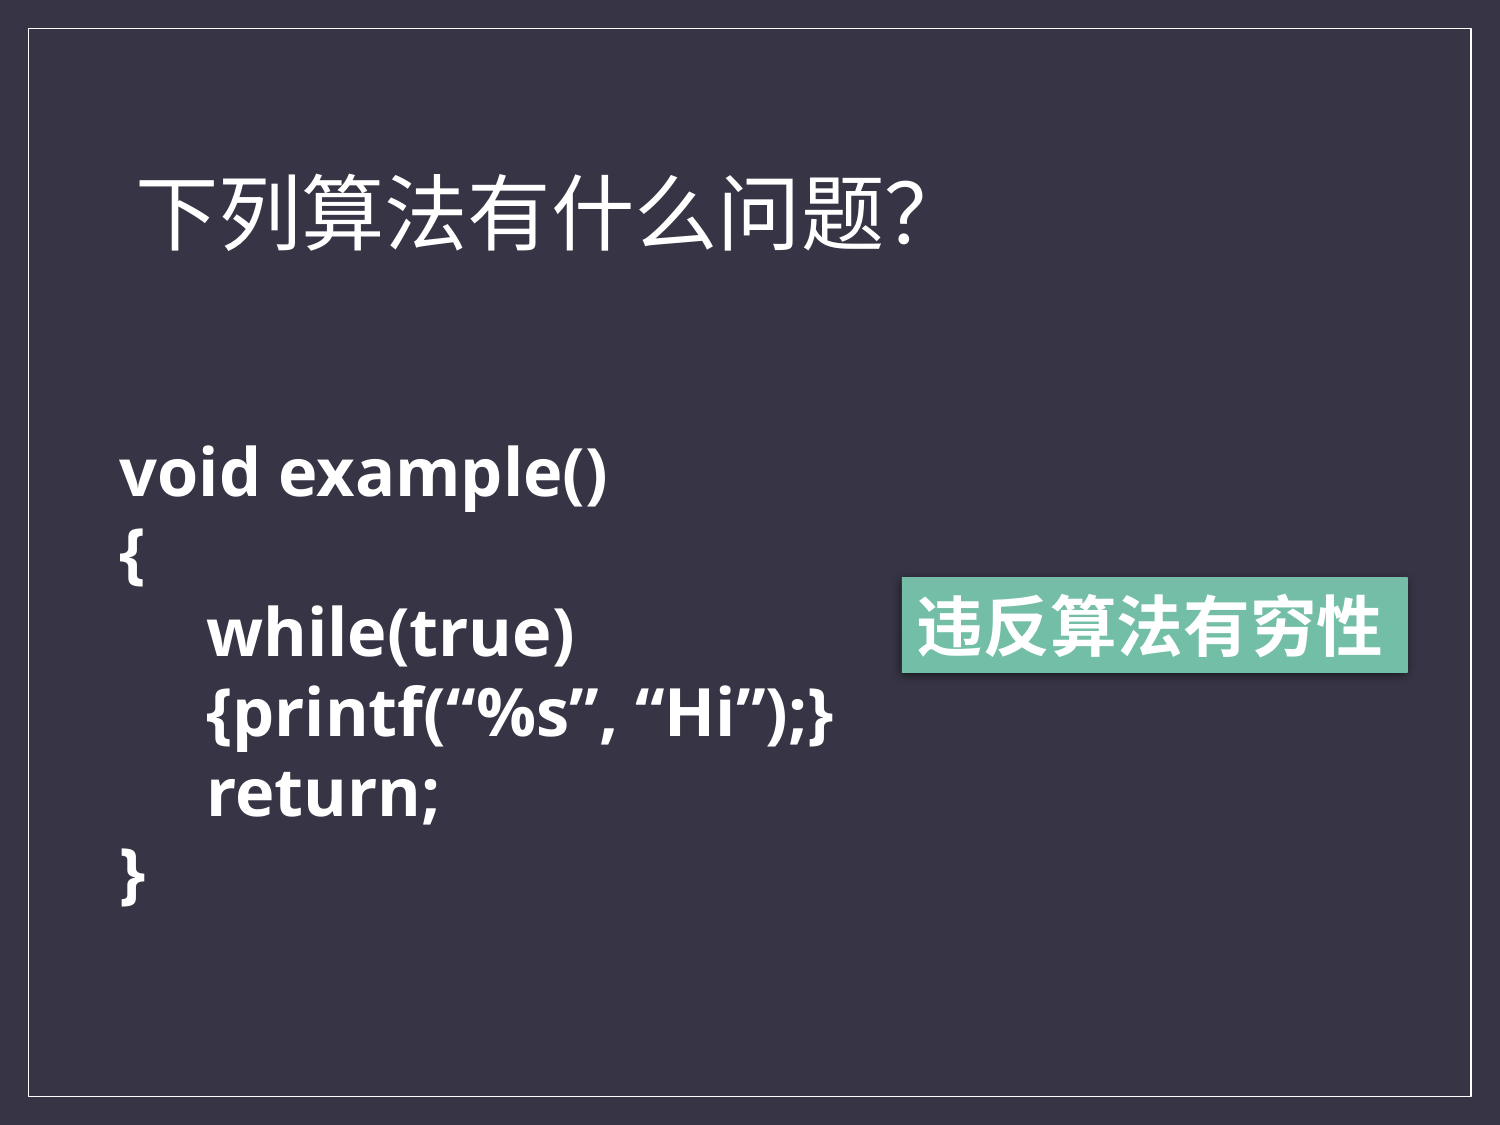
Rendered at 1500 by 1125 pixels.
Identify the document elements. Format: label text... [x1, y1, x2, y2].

title 下列算法有什么问题？ [120, 105, 1380, 331]
text_box 违反算法有穷性 [901, 577, 1408, 673]
text_box void example() { while(true) {printf(“%s”, “Hi”);} return; } [104, 422, 1058, 918]
